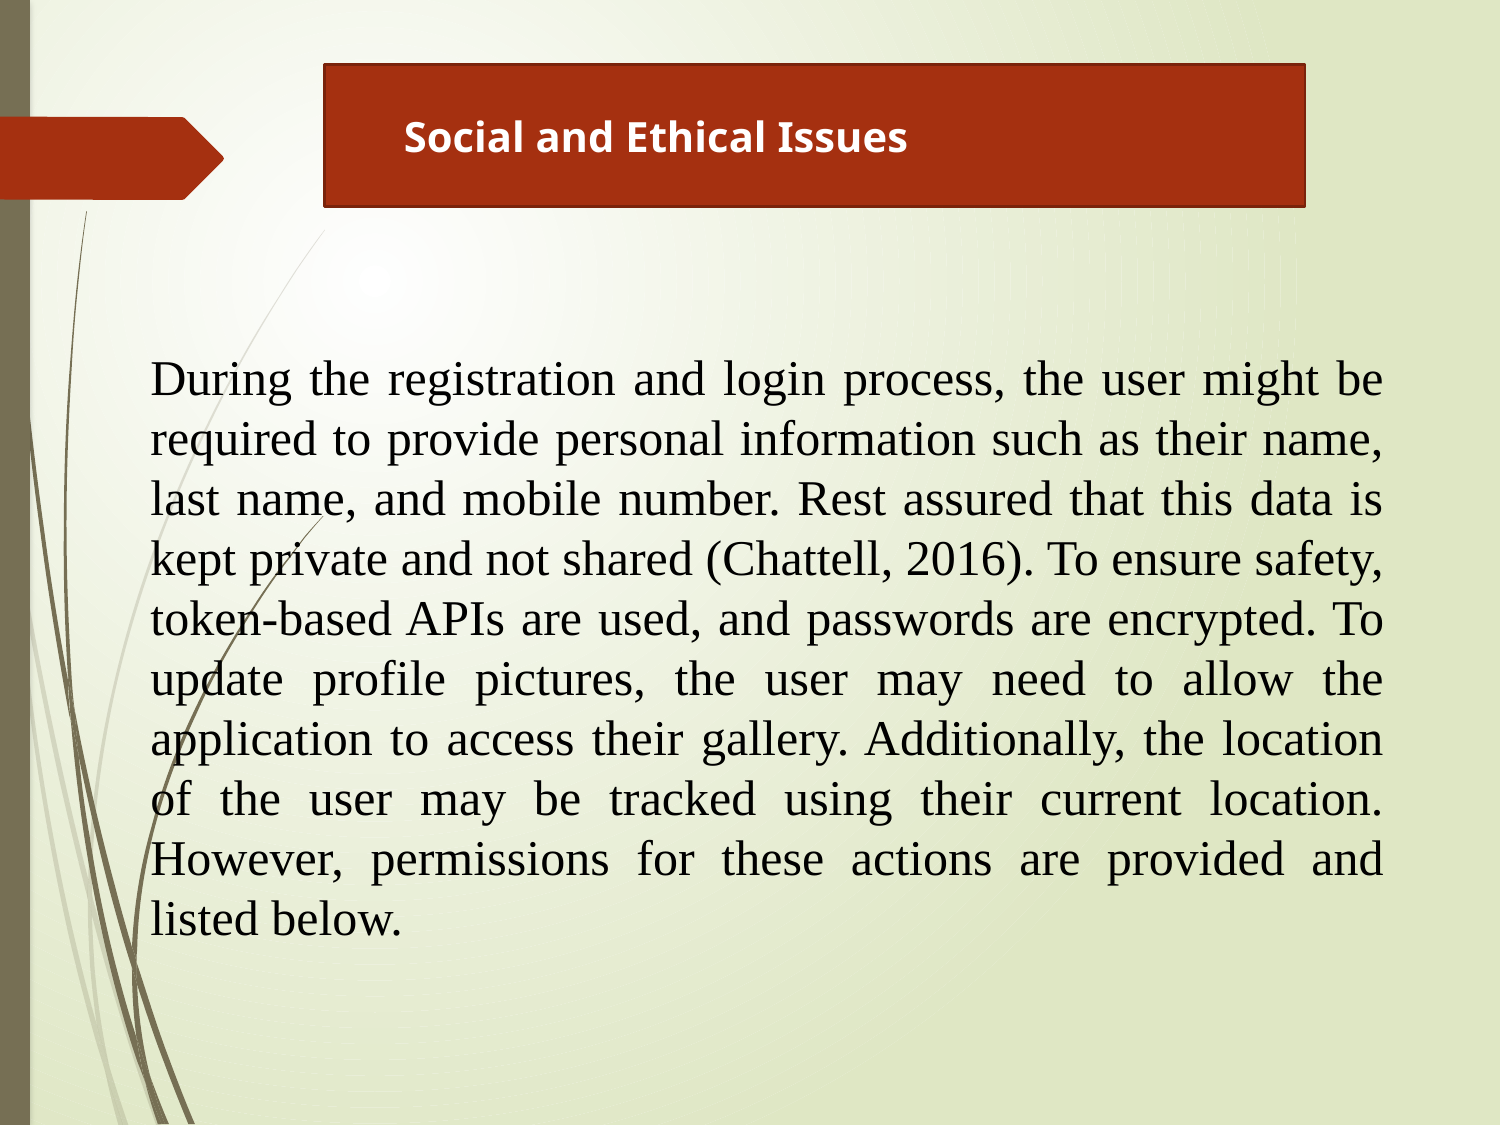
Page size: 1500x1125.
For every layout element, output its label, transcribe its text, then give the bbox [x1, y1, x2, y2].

text_box During the registration and login process, the user might be required to provide personal information such as their name, last name, and mobile number. Rest assured that this data is kept private and not shared (Chattell, 2016). To ensure safety, token-based APIs are used, and passwords are encrypted. To update profile pictures, the user may need to allow the application to access their gallery. Additionally, the location of the user may be tracked using their current location. However, permissions for these actions are provided and listed below. [135, 338, 1400, 953]
text_box Social and Ethical Issues [323, 63, 1306, 208]
